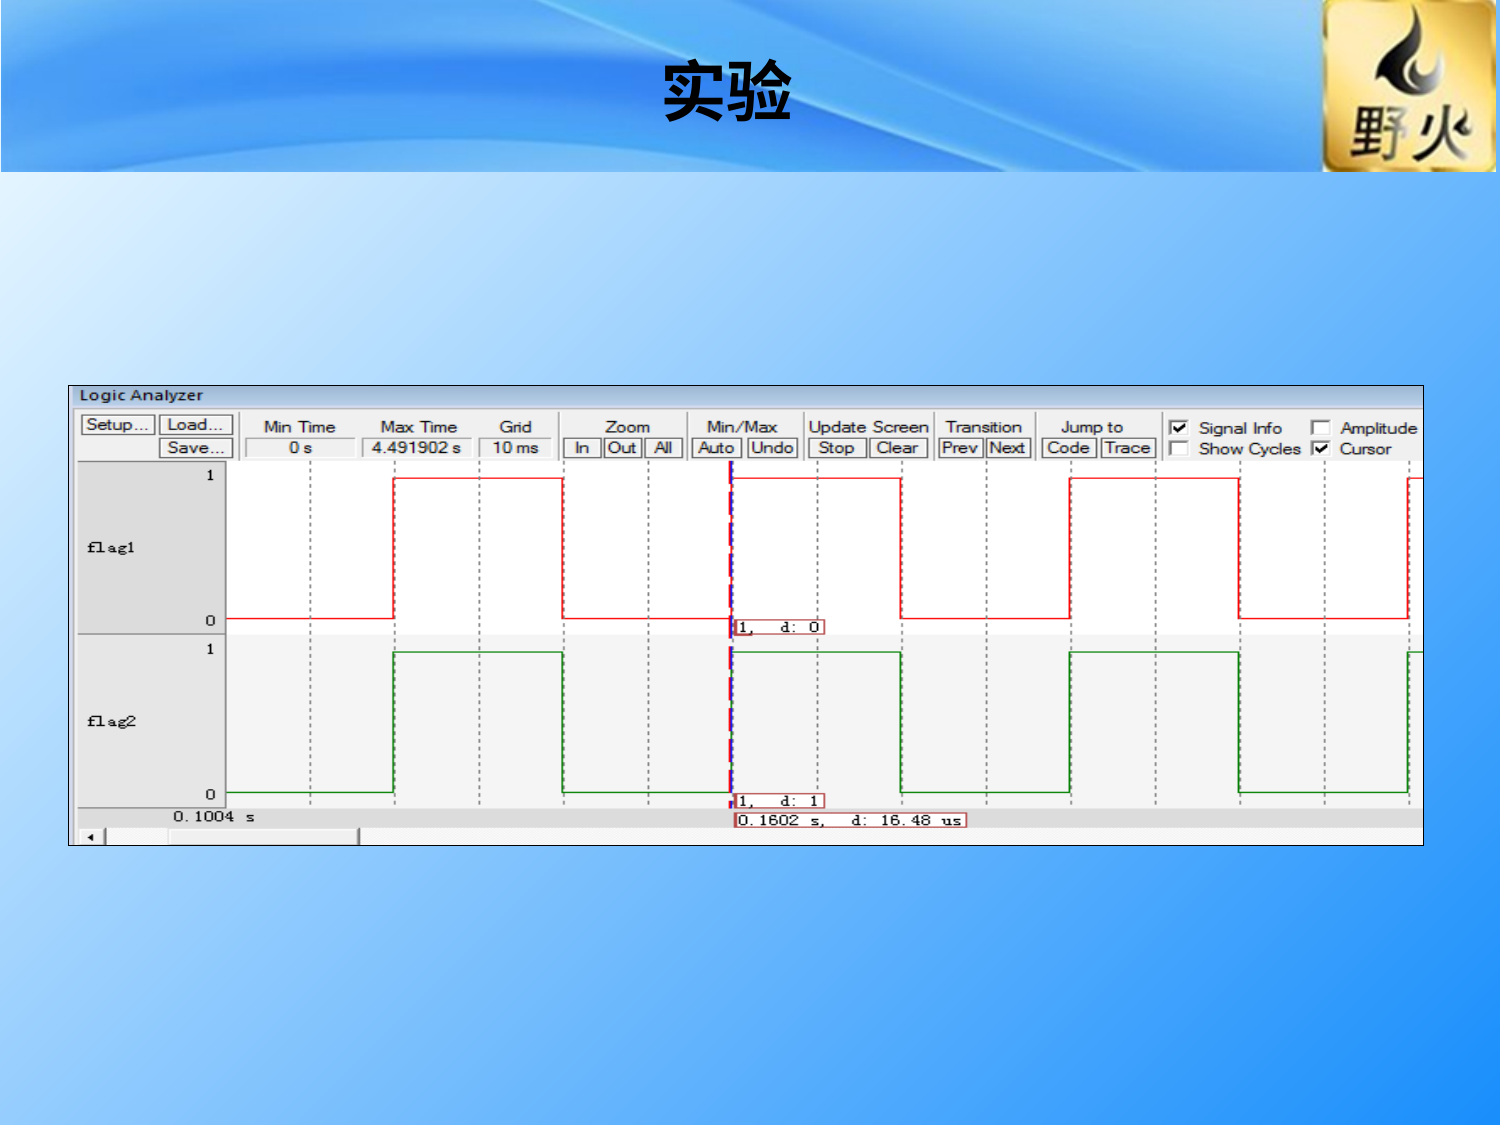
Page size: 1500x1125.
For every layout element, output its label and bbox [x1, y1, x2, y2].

picture [68, 385, 1424, 847]
picture [1, 0, 1496, 172]
